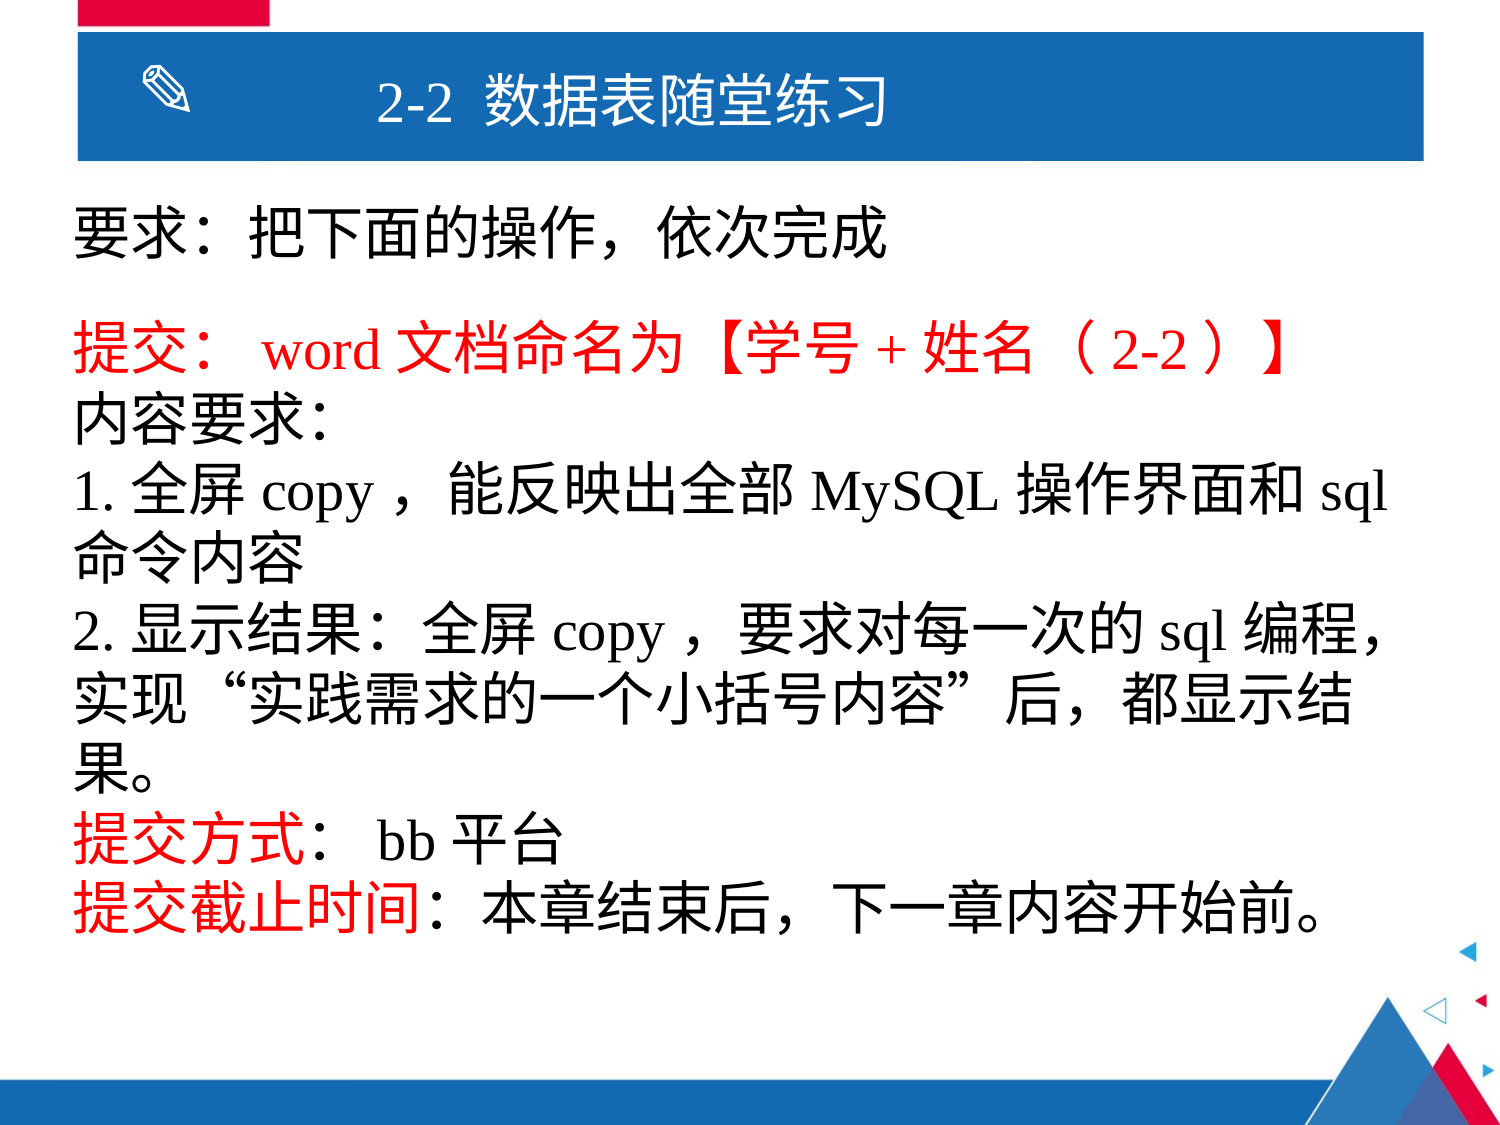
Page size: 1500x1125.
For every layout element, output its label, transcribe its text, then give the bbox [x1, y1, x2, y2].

picture [0, 0, 1500, 1125]
title 2.1 数据库操作 [271, 25, 1046, 153]
text_box 2-2 数据表随堂练习 [331, 56, 1104, 187]
text_box 要求：把下面的操作，依次完成 提交：word文档命名为【学号+姓名（2-2）】 内容要求： 1.全屏copy，能反映出全部MySQL操作界面和sql命令内容 2.显示结果：全屏copy，要求对每一次的sql编程，实现“实践需求的一个小括号内容”后，都显示结果。 提交方式：bb平台 提交截止时间：本章结束后，下一章内容开始前。 [57, 189, 1434, 994]
